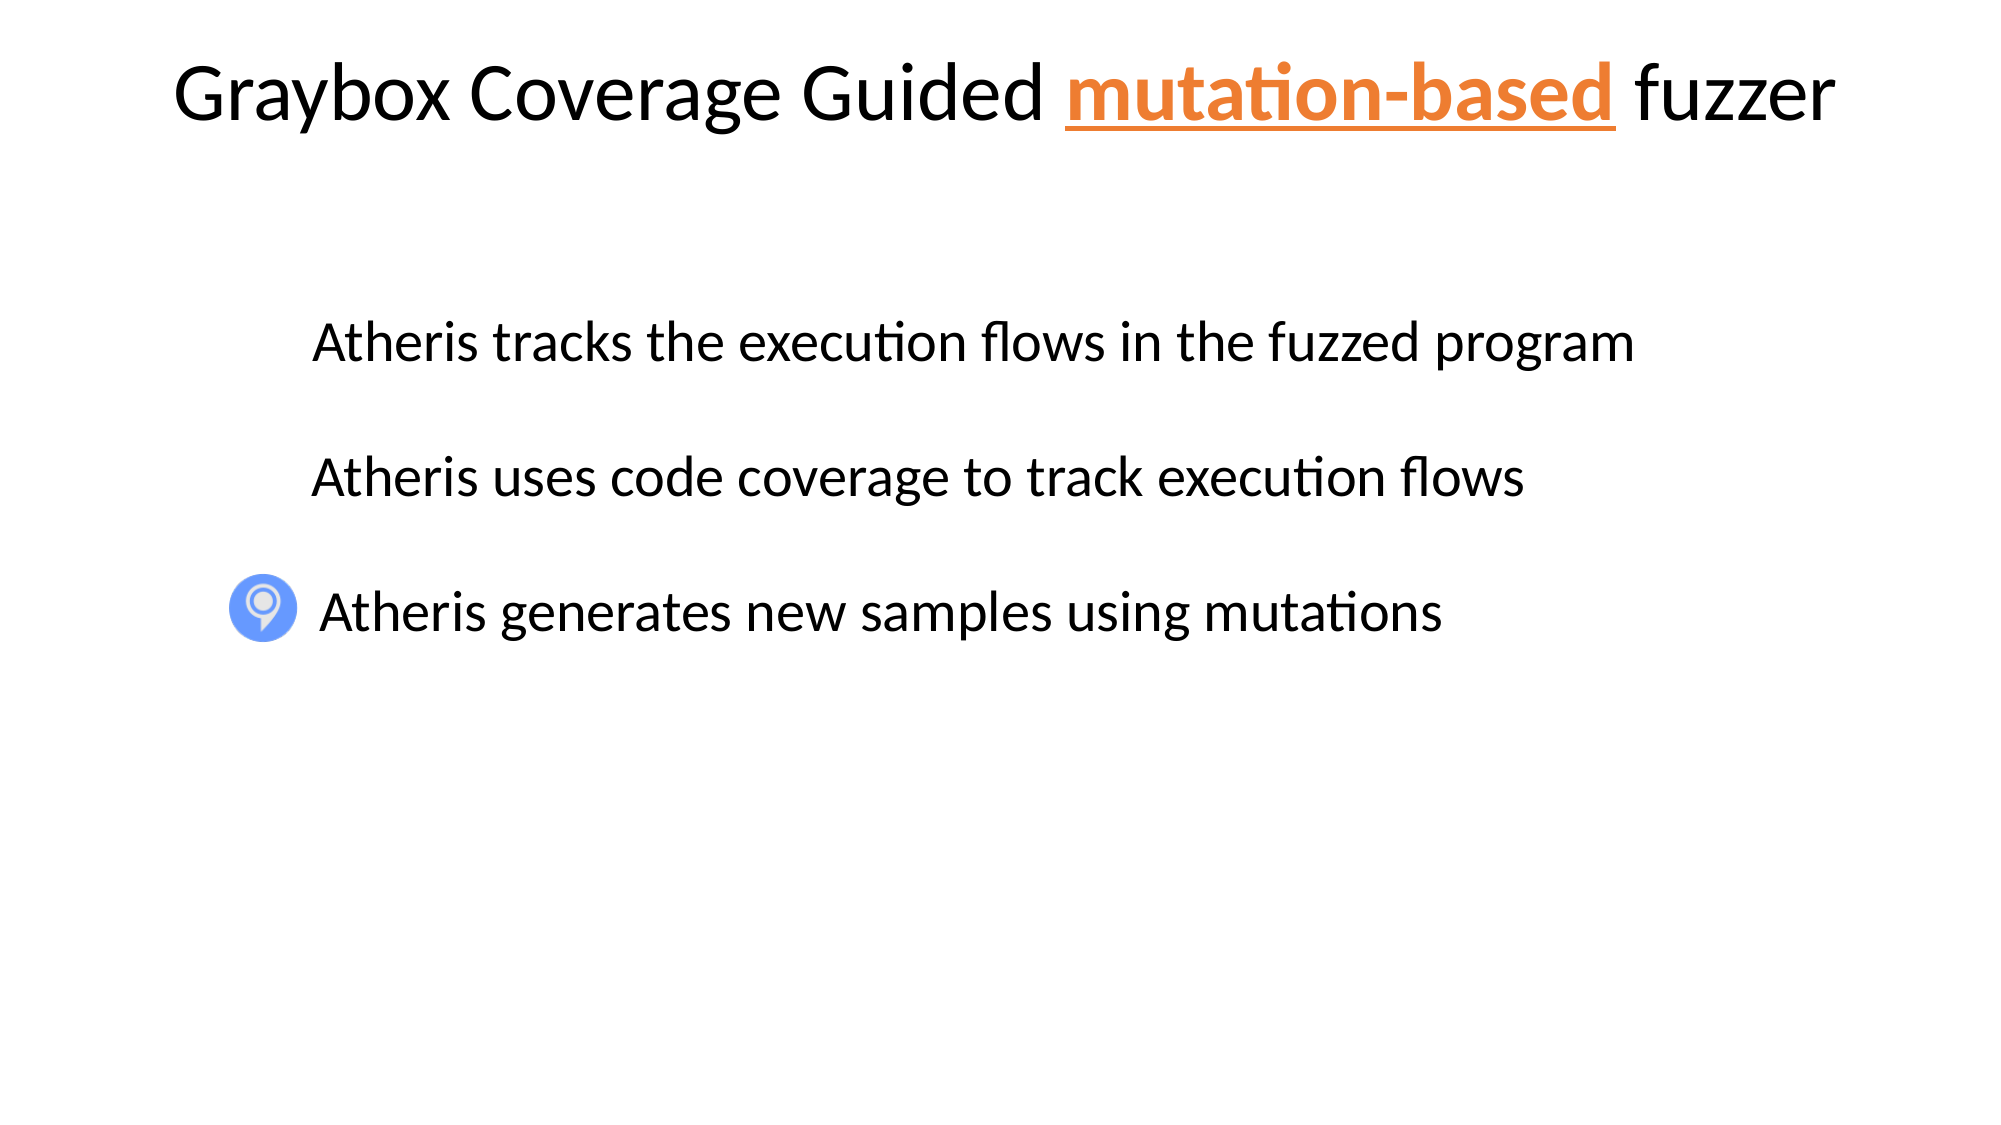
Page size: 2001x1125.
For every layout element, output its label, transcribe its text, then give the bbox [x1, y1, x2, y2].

text_box Atheris generates new samples using mutations [304, 566, 1459, 651]
text_box Atheris uses code coverage to track execution flows [296, 430, 1542, 516]
text_box Atheris tracks the execution flows in the fuzzed program [297, 295, 1652, 381]
text_box Graybox Coverage Guided mutation-based fuzzer [158, 29, 1854, 145]
picture [228, 573, 298, 643]
